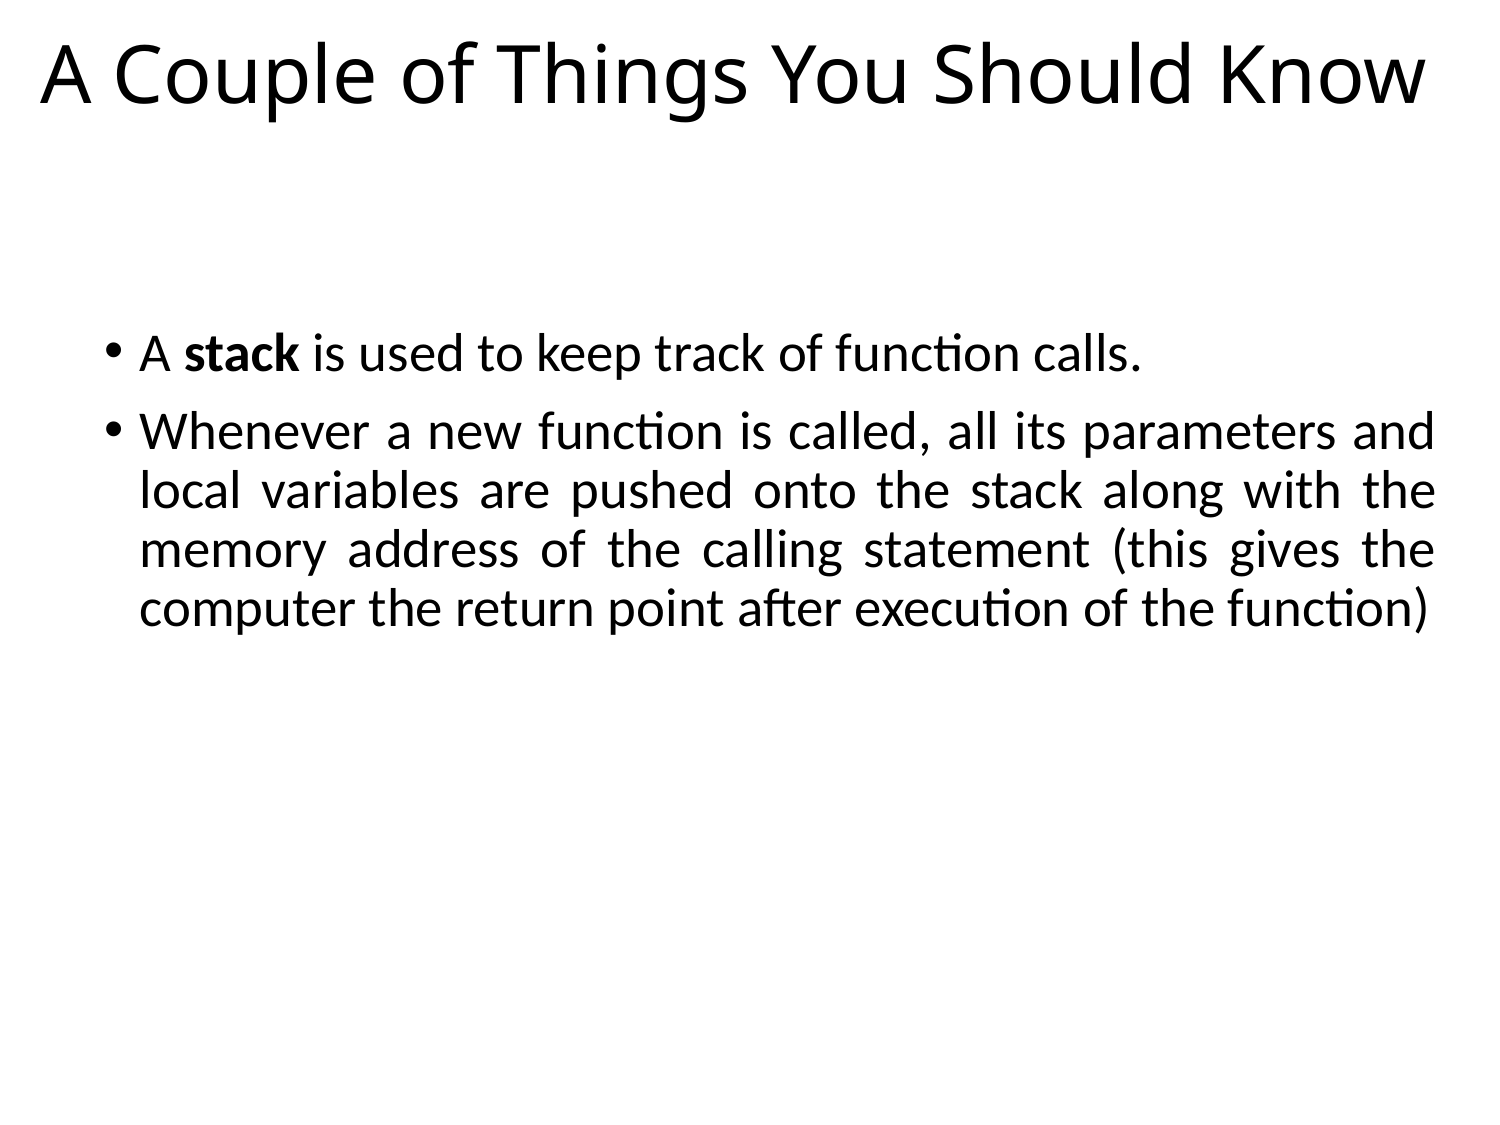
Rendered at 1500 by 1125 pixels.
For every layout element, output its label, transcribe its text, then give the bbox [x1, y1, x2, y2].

title A Couple of Things You Should Know [25, 26, 1469, 138]
list A stack is used to keep track of function calls. Whenever a new function is called, all its parameters and local variables are pushed onto the stack along with the memory address of the calling statement (this gives the computer the return point after execution of the function) [89, 316, 1453, 702]
